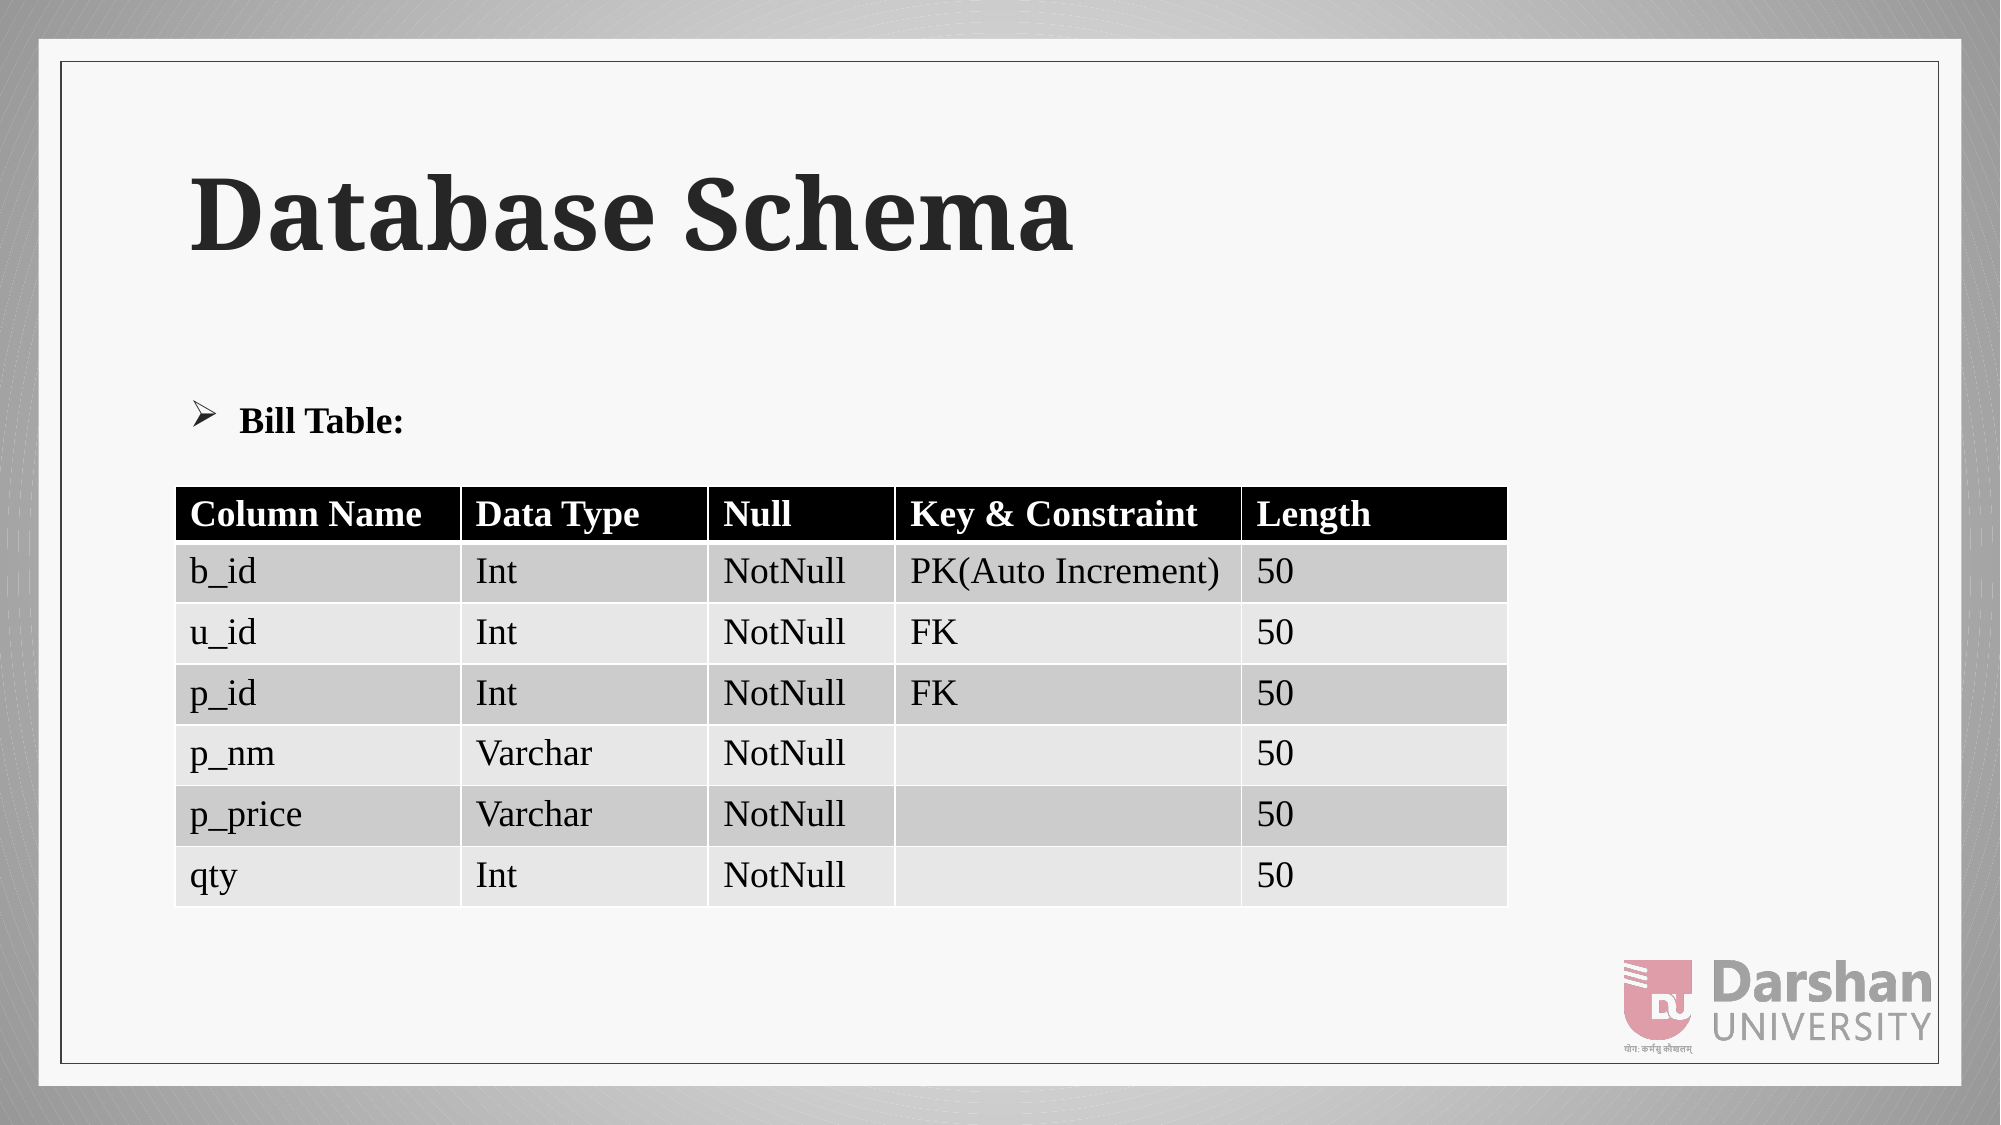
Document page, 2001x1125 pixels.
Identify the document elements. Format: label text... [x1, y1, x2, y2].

table_cell p_price [176, 786, 460, 846]
table_cell PK(Auto Increment) [896, 545, 1241, 602]
table_cell Int [462, 545, 707, 602]
table_header Column Name [176, 487, 460, 540]
table_cell Int [462, 604, 707, 663]
table_cell FK [896, 604, 1241, 663]
table_cell [896, 847, 1241, 906]
table_header Length [1242, 487, 1507, 540]
table_cell NotNull [709, 786, 894, 846]
table_cell 50 [1242, 545, 1507, 602]
table_cell NotNull [709, 847, 894, 906]
table_cell 50 [1242, 726, 1507, 785]
picture [1624, 960, 1931, 1054]
table_cell Varchar [462, 786, 707, 846]
table_cell 50 [1242, 786, 1507, 846]
table_cell p_id [176, 665, 460, 724]
table_cell Varchar [462, 726, 707, 785]
table_header Null [709, 487, 894, 540]
list Bill Table: [174, 345, 1825, 876]
table_cell FK [896, 665, 1241, 724]
table_cell NotNull [709, 545, 894, 602]
table_cell p_nm [176, 726, 460, 785]
table_header Data Type [462, 487, 707, 540]
table_cell 50 [1242, 665, 1507, 724]
table_cell NotNull [709, 604, 894, 663]
table_cell b_id [176, 545, 460, 602]
table_cell 50 [1242, 847, 1507, 906]
table_cell Int [462, 665, 707, 724]
table_cell Int [462, 847, 707, 906]
title Database Schema [174, 105, 1825, 331]
table_cell 50 [1242, 604, 1507, 663]
table_header Key & Constraint [896, 487, 1241, 540]
table_cell qty [176, 847, 460, 906]
table_cell [896, 726, 1241, 785]
table_cell NotNull [709, 665, 894, 724]
table_cell NotNull [709, 726, 894, 785]
table_cell [896, 786, 1241, 846]
table_cell u_id [176, 604, 460, 663]
